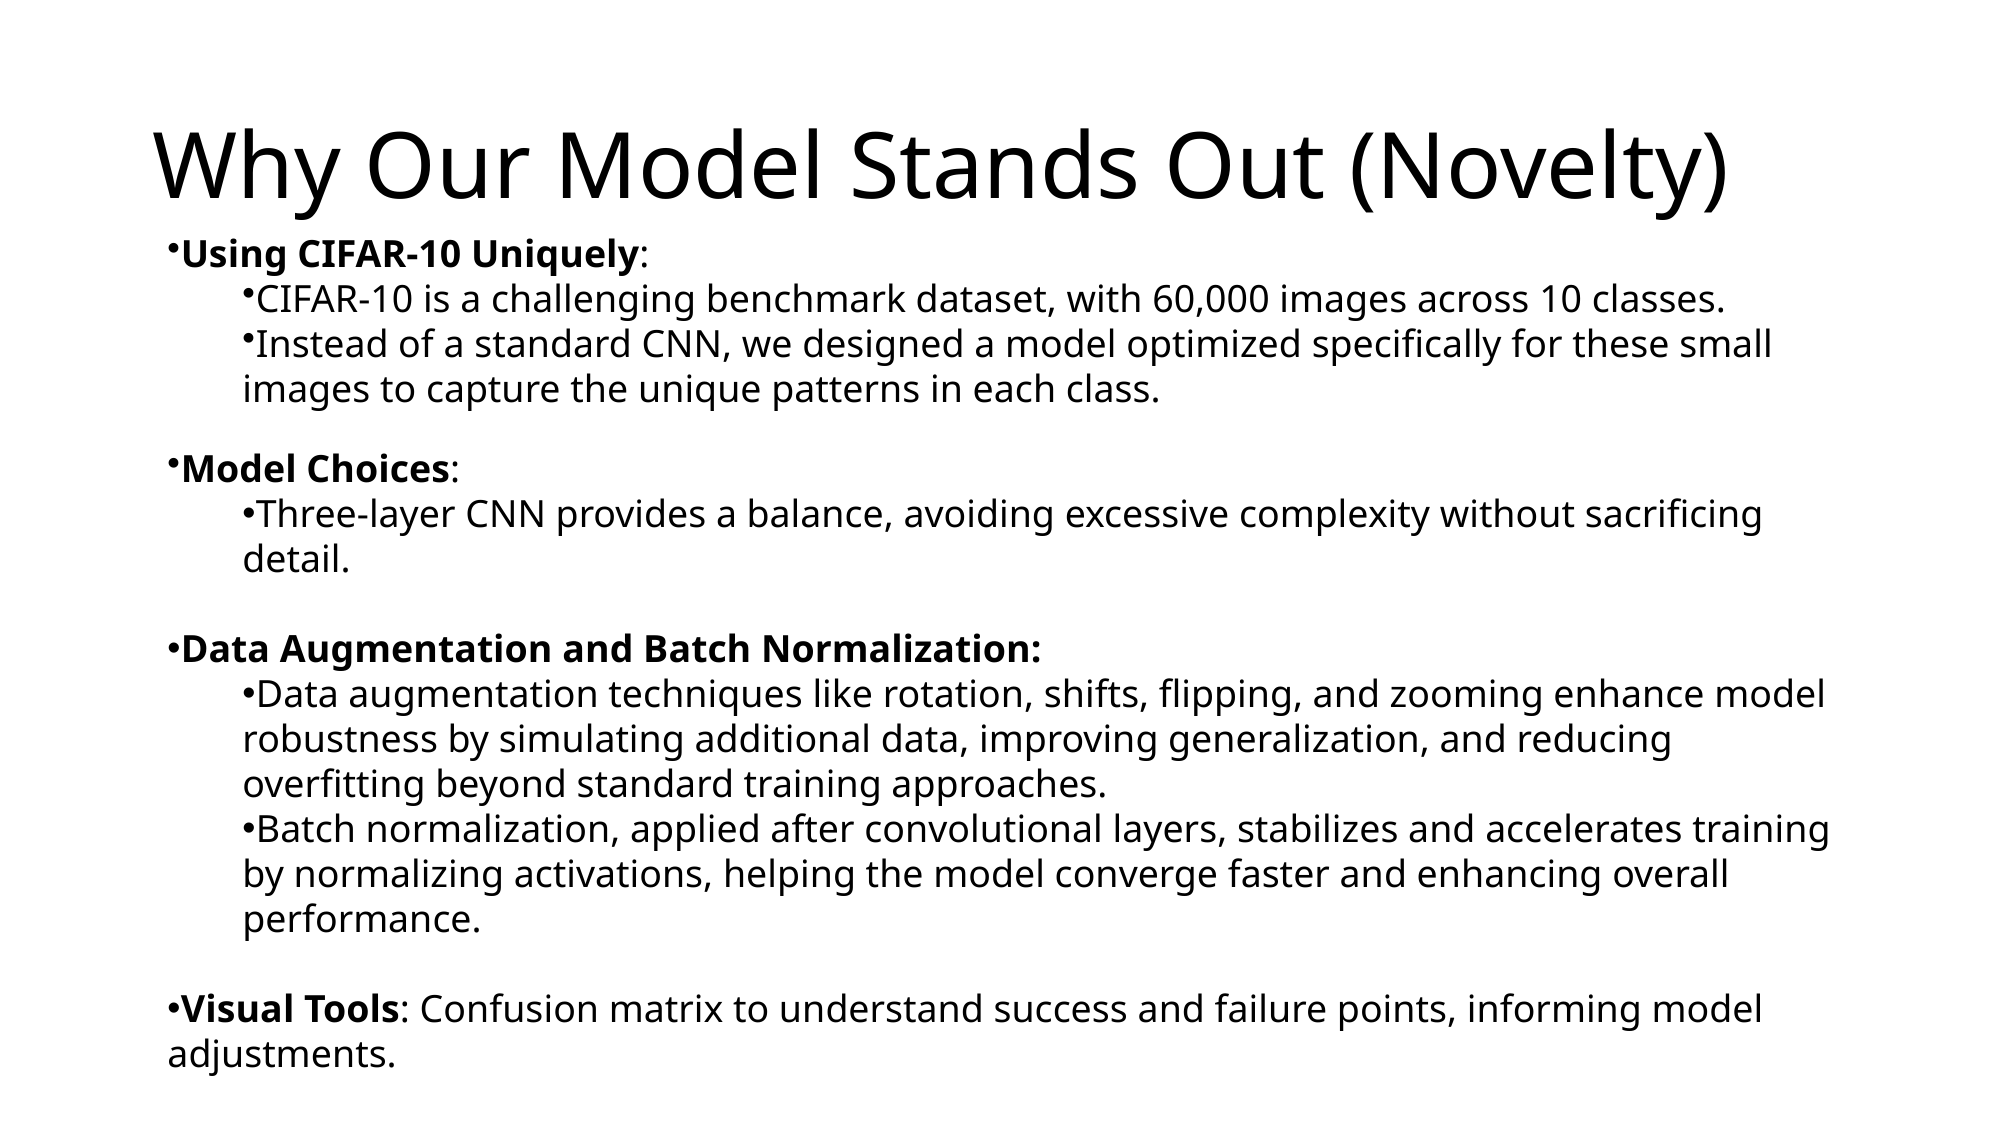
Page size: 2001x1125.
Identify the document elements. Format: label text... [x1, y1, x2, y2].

list Using CIFAR-10 Uniquely: CIFAR-10 is a challenging benchmark dataset, with 60,000 images across 10 classes. Instead of a standard CNN, we designed a model optimized specifically for these small images to capture the unique patterns in each class. Model Choices: Three-layer CNN provides a balance, avoiding excessive complexity without sacrificing detail. Data Augmentation and Batch Normalization: Data augmentation techniques like rotation, shifts, flipping, and zooming enhance model robustness by simulating additional data, improving generalization, and reducing overfitting beyond standard training approaches. Batch normalization, applied after convolutional layers, stabilizes and accelerates training by normalizing activations, helping the model converge faster and enhancing overall performance. Visual Tools: Confusion matrix to understand success and failure points, informing model adjustments. [152, 222, 1848, 1125]
title Why Our Model Stands Out (Novelty) [137, 59, 1863, 278]
